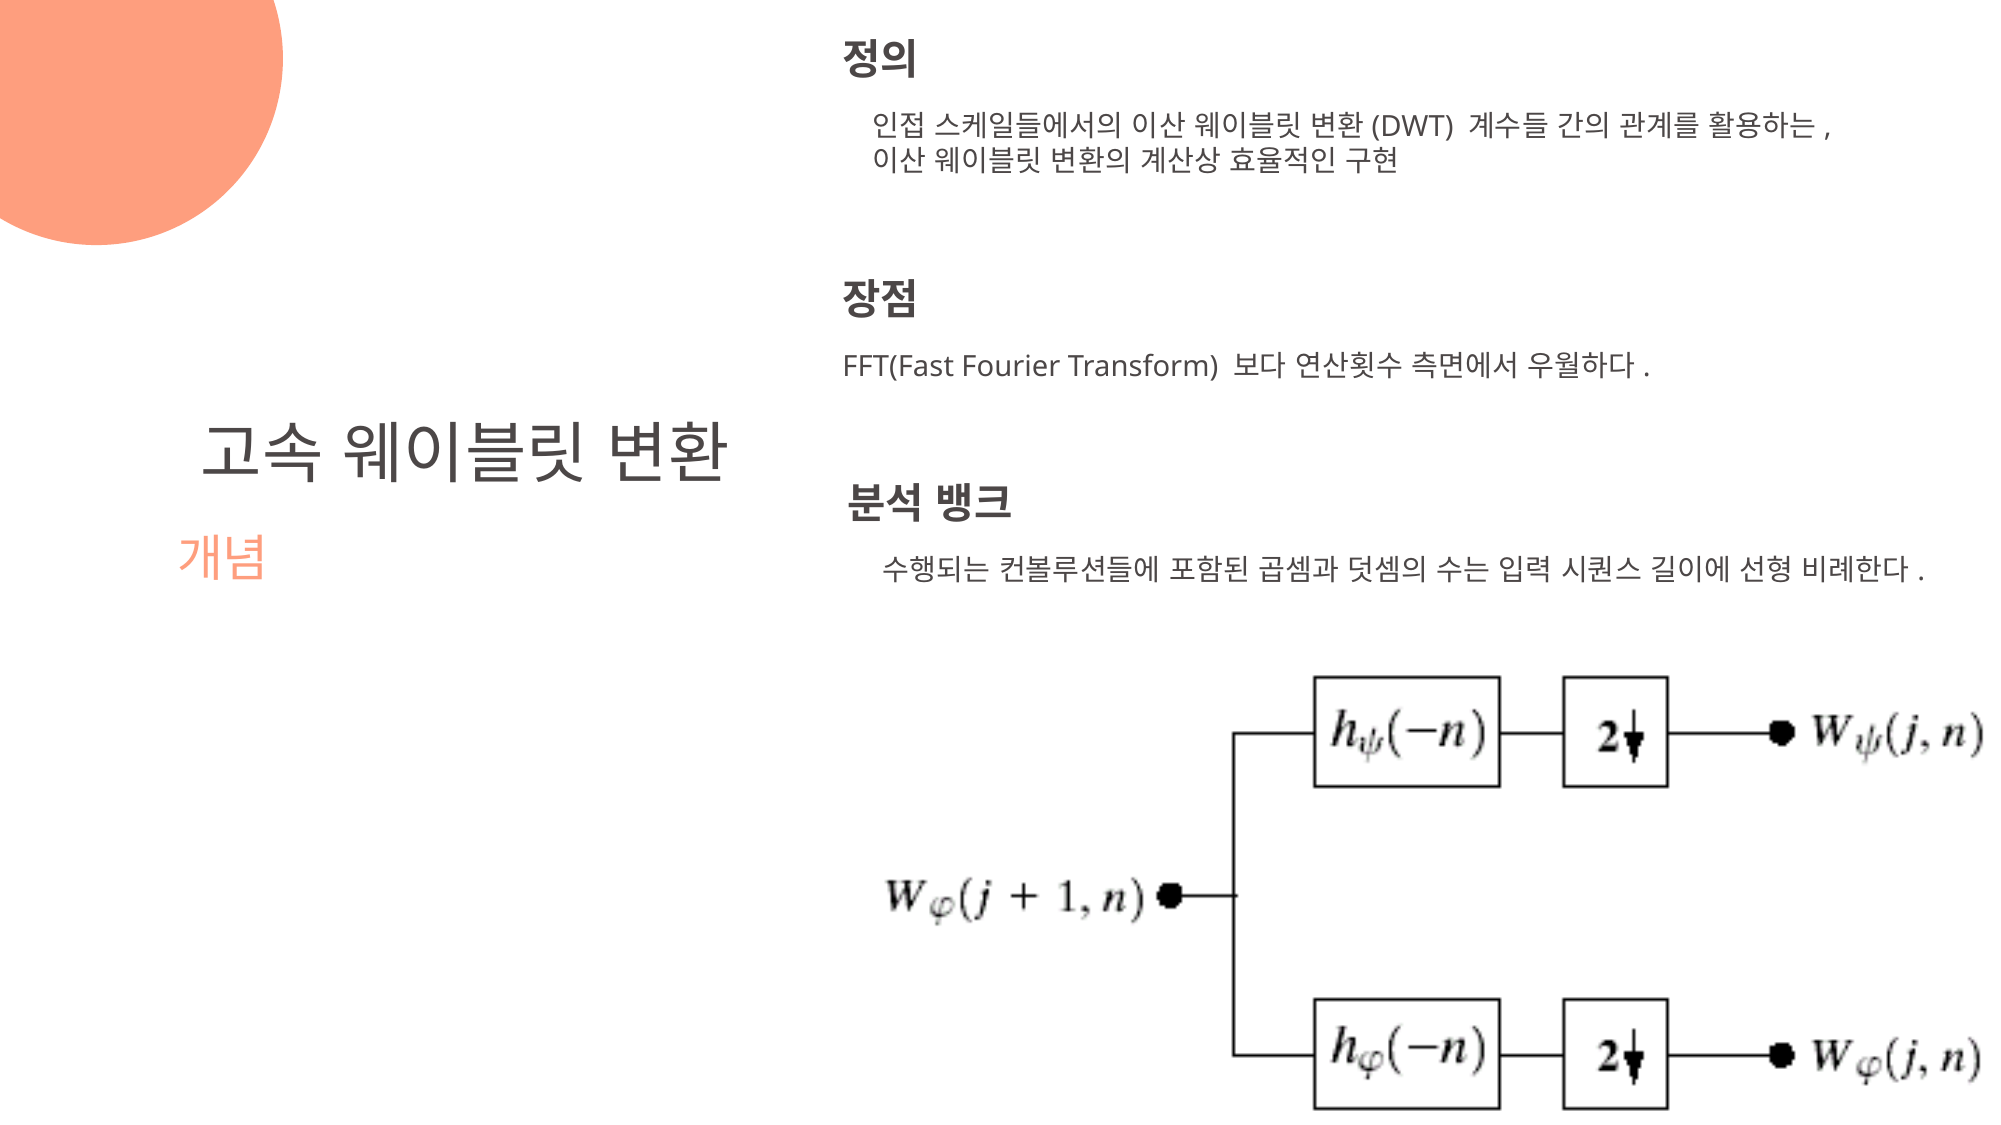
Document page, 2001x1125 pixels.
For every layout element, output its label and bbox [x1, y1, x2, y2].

text_box [823, 265, 1670, 391]
text_box [823, 469, 1984, 595]
text_box [823, 25, 1881, 186]
text_box [157, 403, 774, 595]
picture [823, 660, 2000, 1125]
text_box [0, 0, 284, 247]
